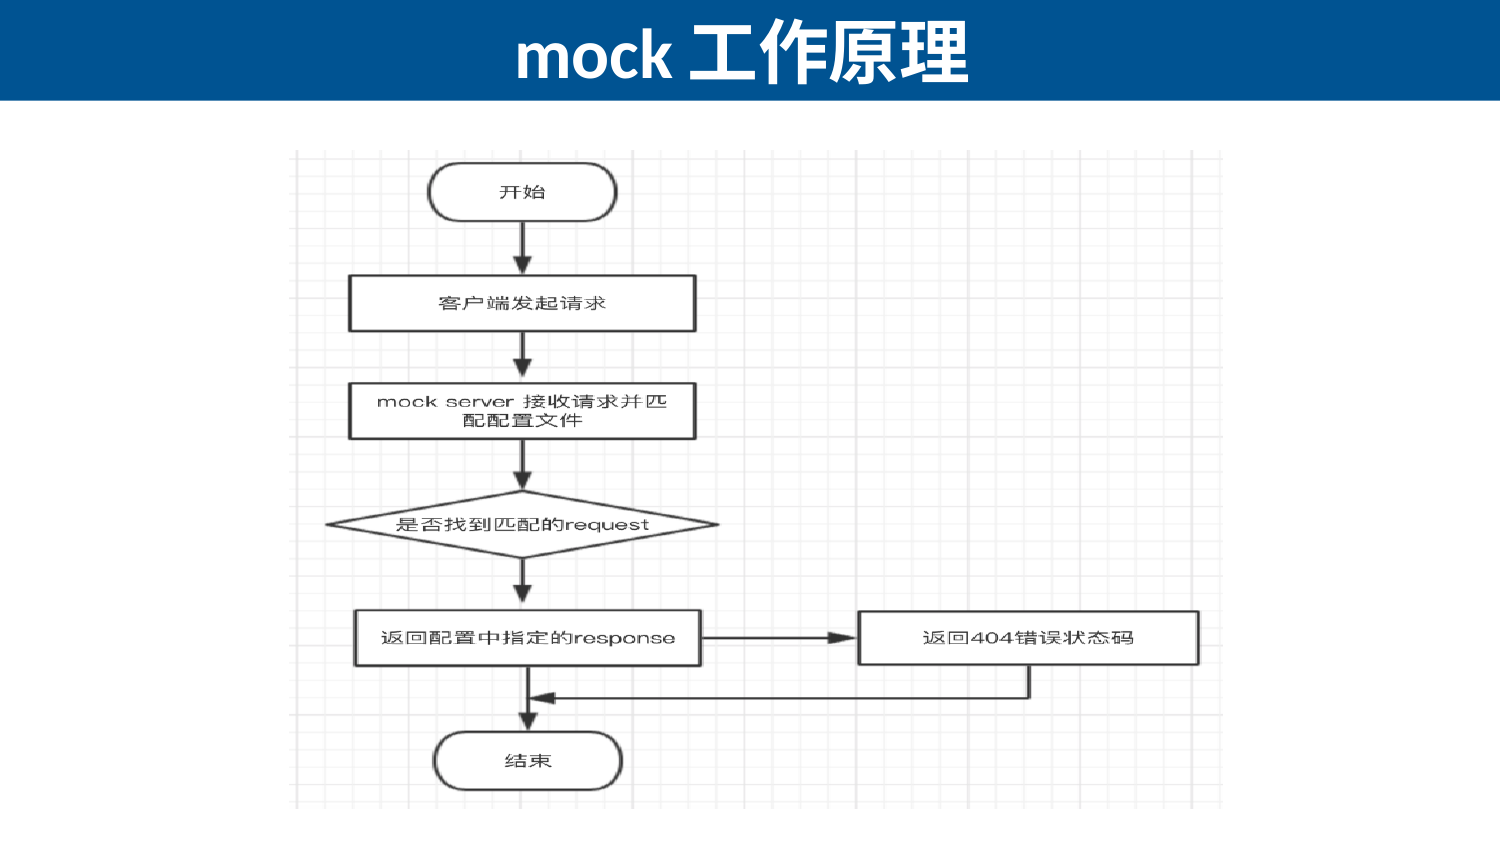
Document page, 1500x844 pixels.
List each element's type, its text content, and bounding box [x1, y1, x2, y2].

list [288, 149, 1223, 809]
title mock工作原理 [2, 0, 1483, 101]
